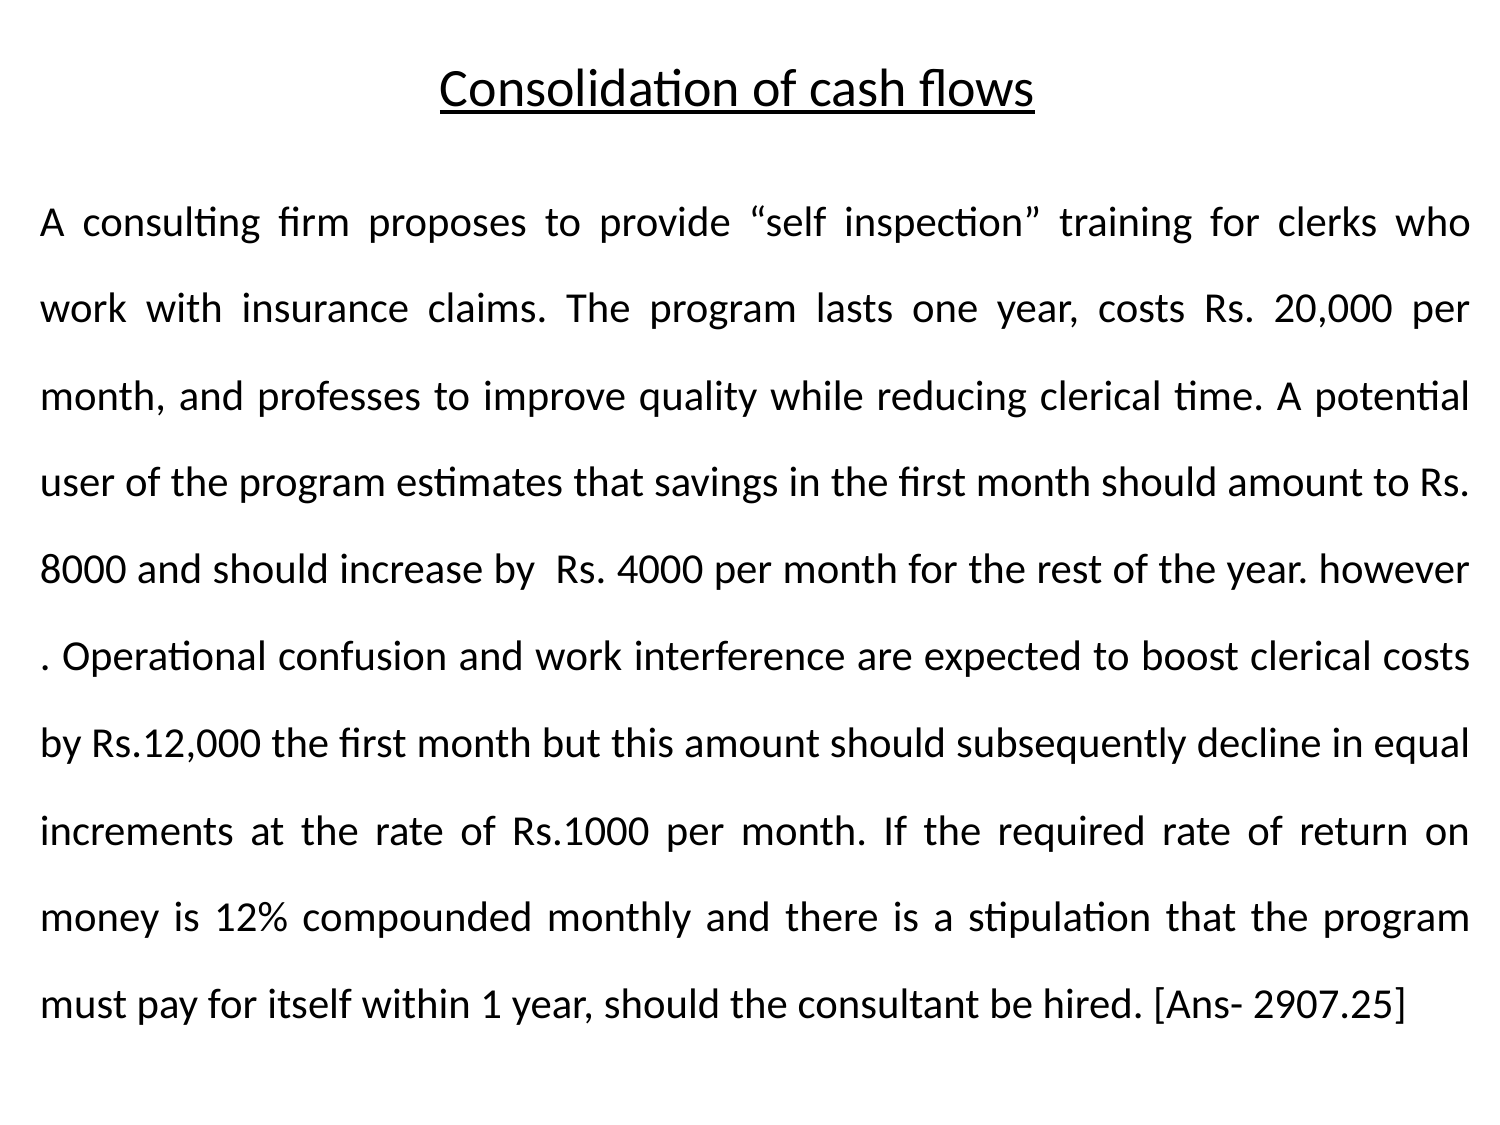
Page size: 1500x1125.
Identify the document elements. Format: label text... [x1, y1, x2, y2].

title Consolidation of cash flows [75, 45, 1400, 125]
list A consulting firm proposes to provide “self inspection” training for clerks who work with insurance claims. The program lasts one year, costs Rs. 20,000 per month, and professes to improve quality while reducing clerical time. A potential user of the program estimates that savings in the first month should amount to Rs. 8000 and should increase by Rs. 4000 per month for the rest of the year. however . Operational confusion and work interference are expected to boost clerical costs by Rs.12,000 the first month but this amount should subsequently decline in equal increments at the rate of Rs.1000 per month. If the required rate of return on money is 12% compounded monthly and there is a stipulation that the program must pay for itself within 1 year, should the consultant be hired. [Ans- 2907.25] [24, 149, 1488, 1125]
